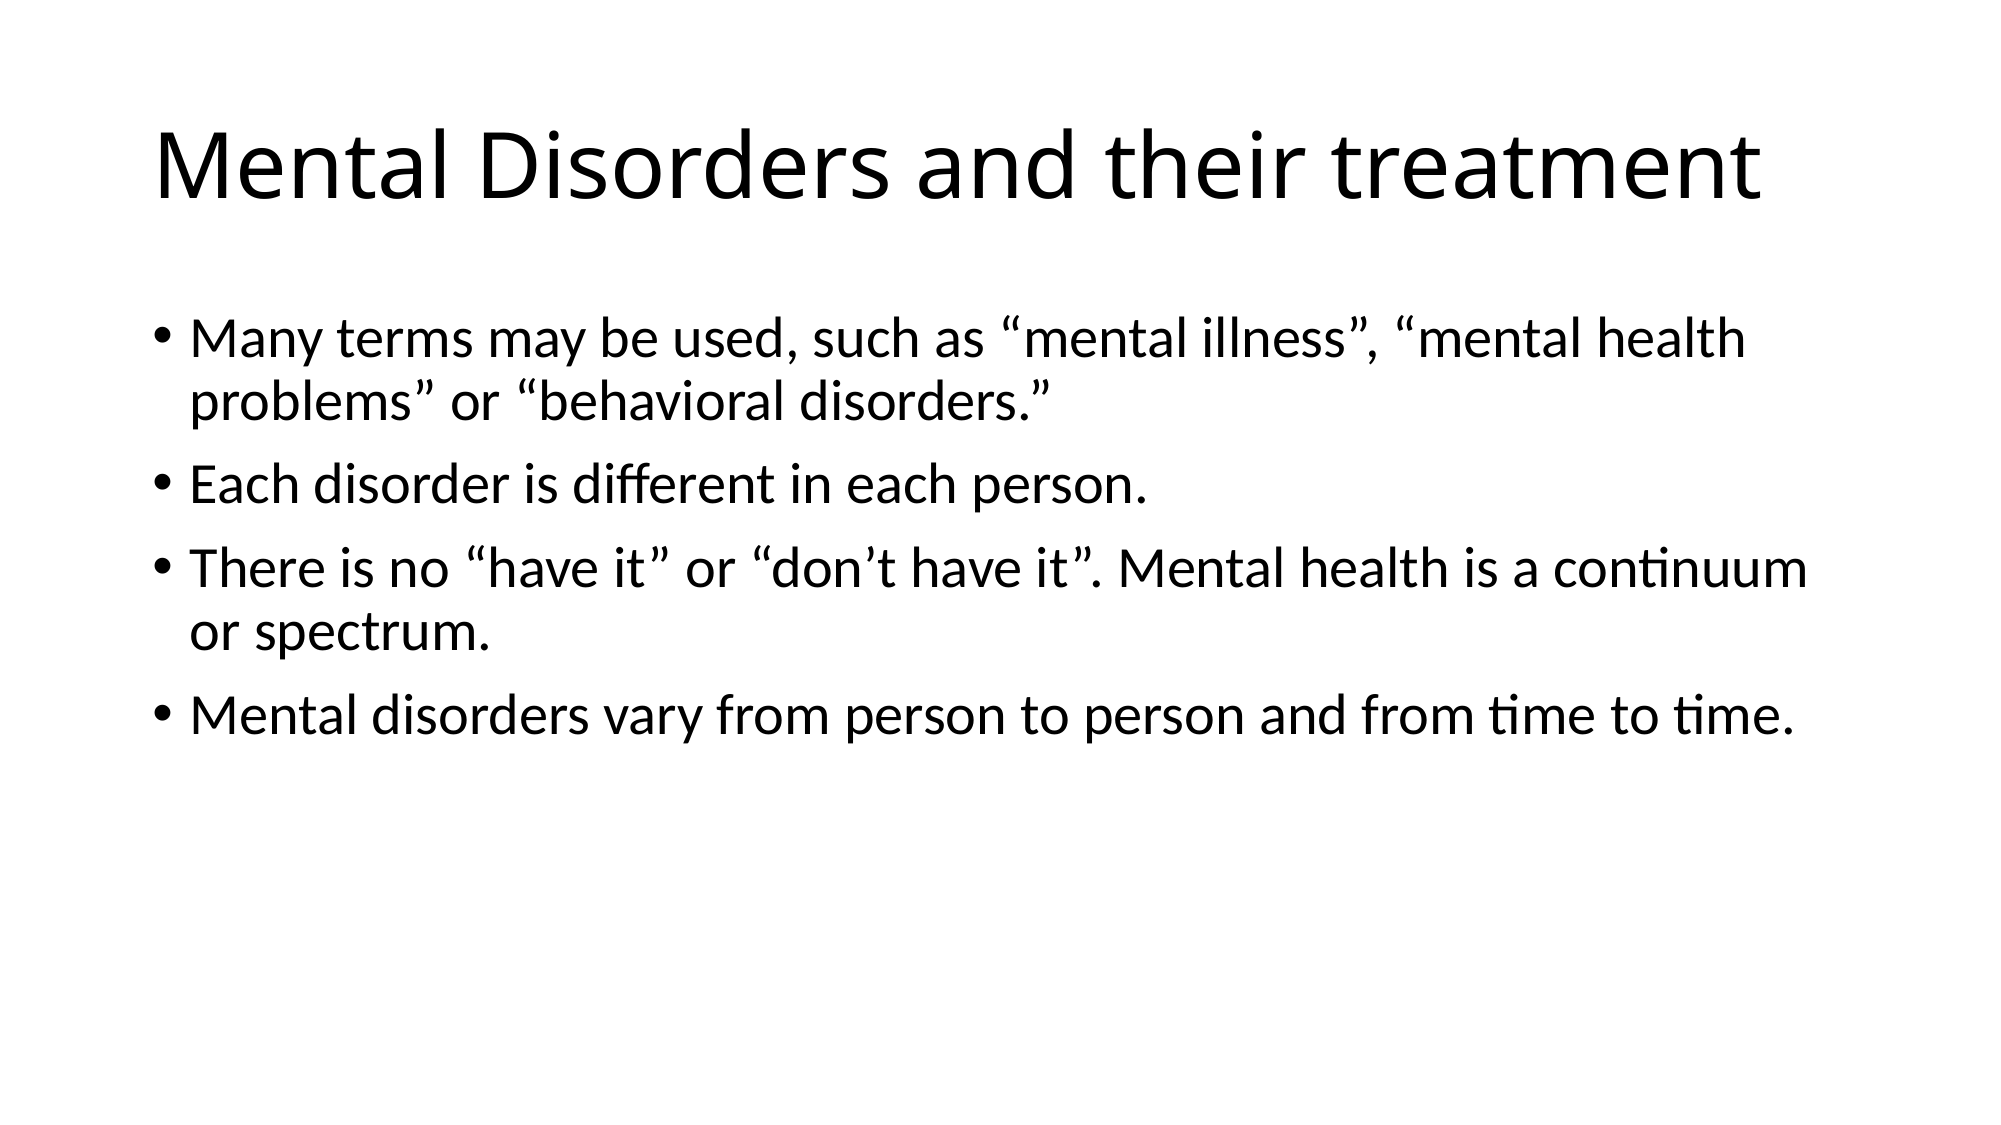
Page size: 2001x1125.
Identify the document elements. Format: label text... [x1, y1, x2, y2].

title Mental Disorders and their treatment [137, 59, 1863, 278]
list Many terms may be used, such as “mental illness”, “mental health problems” or “behavioral disorders.” Each disorder is different in each person. There is no “have it” or “don’t have it”. Mental health is a continuum or spectrum. Mental disorders vary from person to person and from time to time. [137, 299, 1863, 1014]
